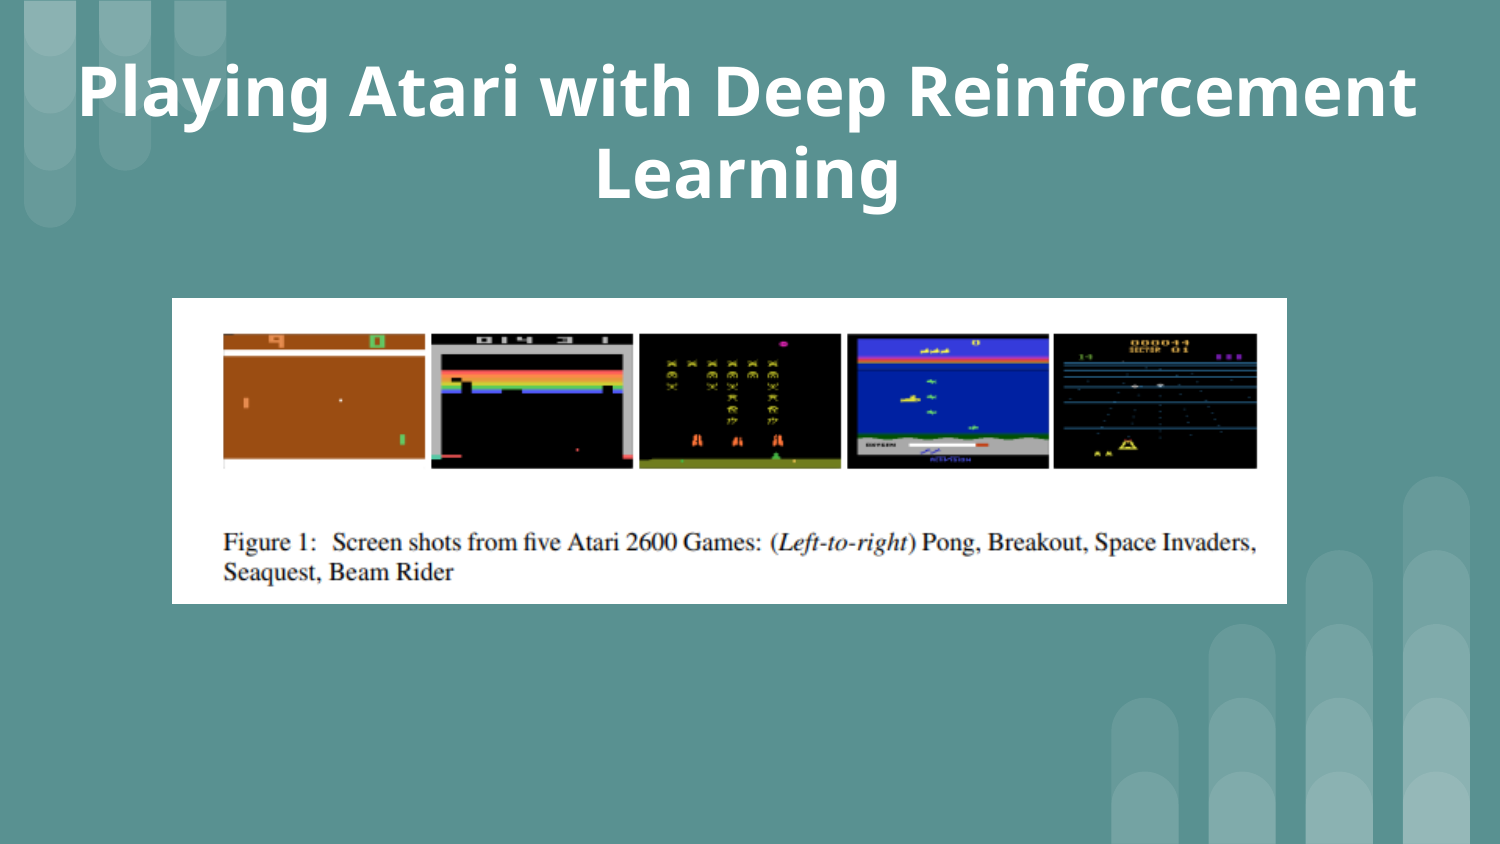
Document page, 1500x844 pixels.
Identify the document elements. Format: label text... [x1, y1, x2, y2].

picture [172, 298, 1288, 604]
title Playing Atari with Deep Reinforcement Learning [60, 32, 1436, 228]
